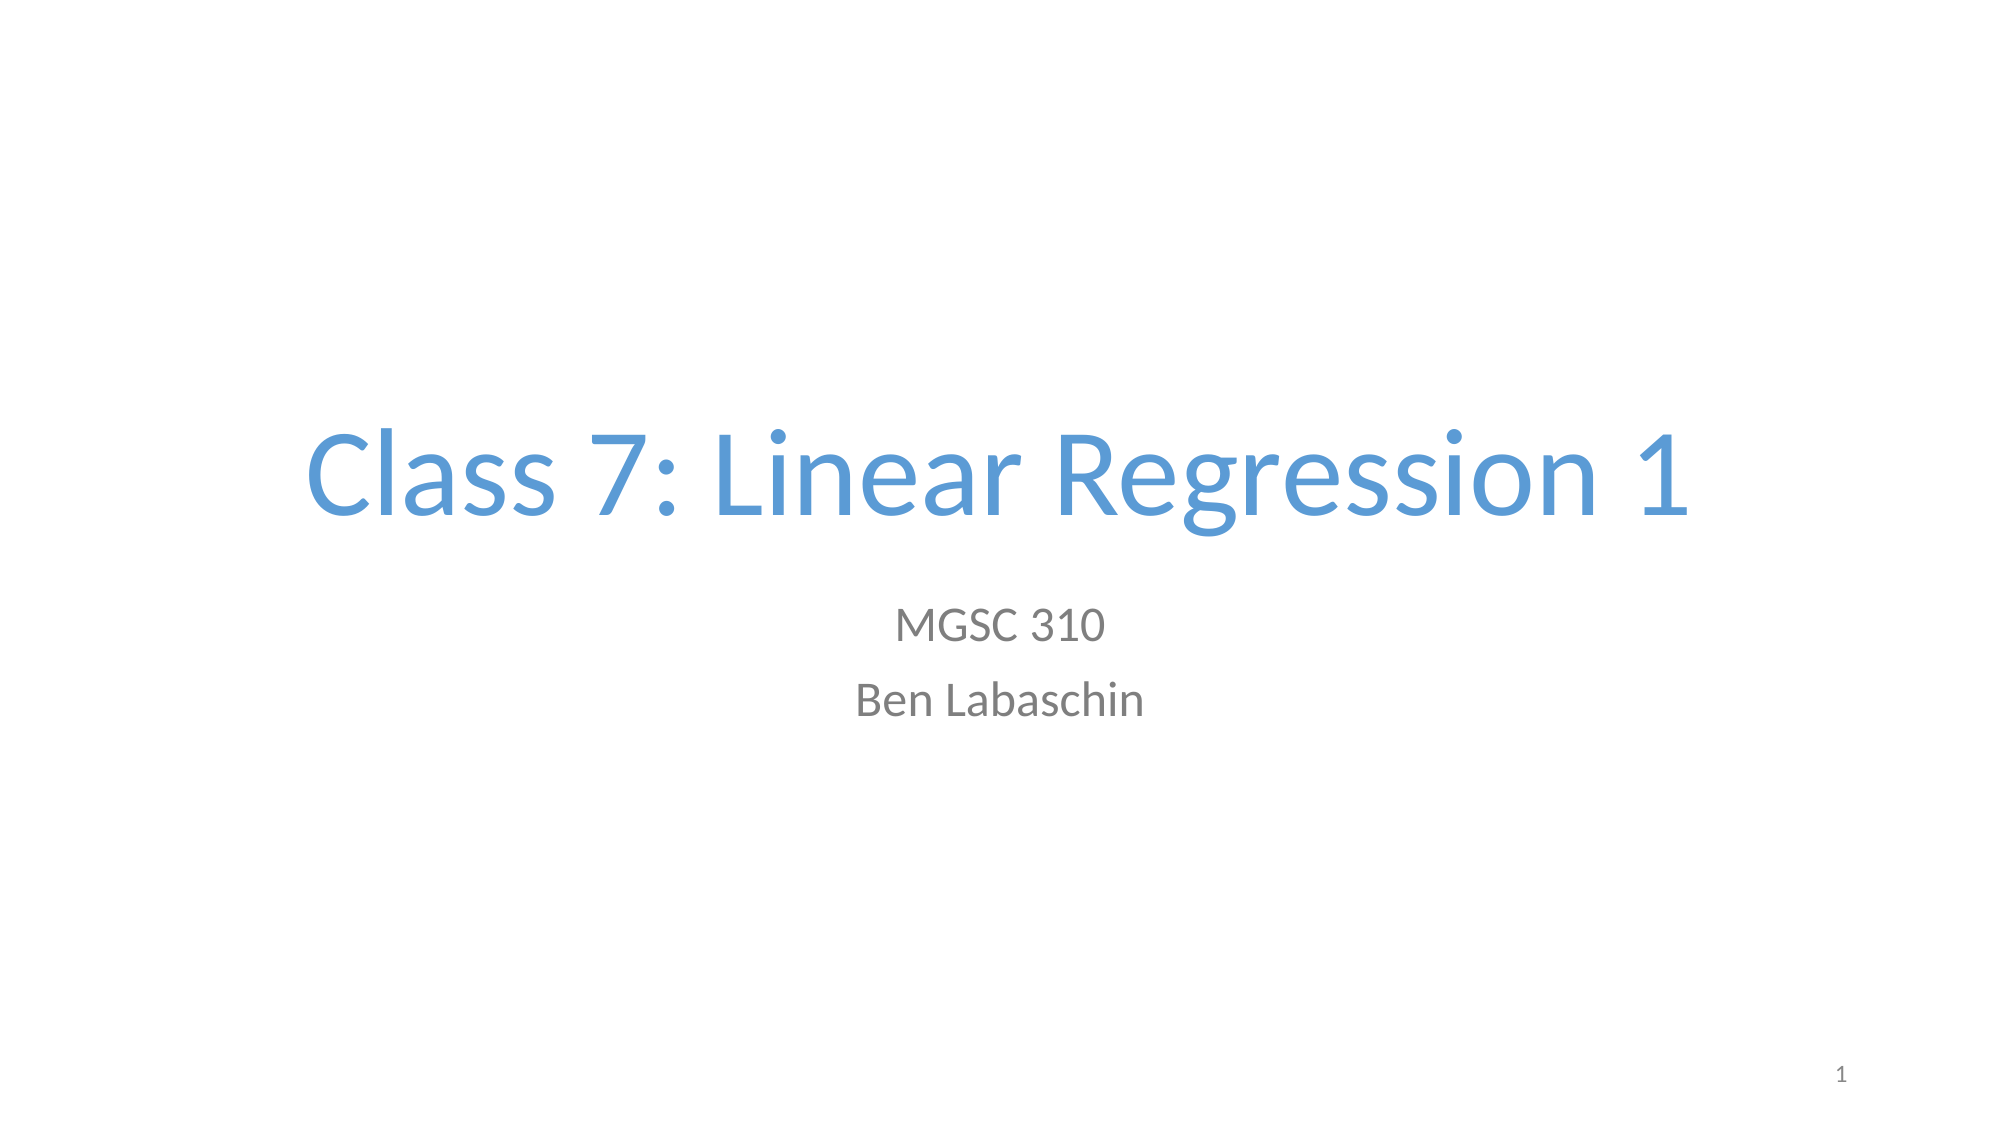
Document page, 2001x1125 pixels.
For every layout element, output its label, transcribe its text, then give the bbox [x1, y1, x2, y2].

subtitle MGSC 310 Ben Labaschin [249, 590, 1750, 863]
slide_number ‹#› [1412, 1042, 1863, 1103]
title Class 7: Linear Regression 1 [249, 158, 1750, 550]
